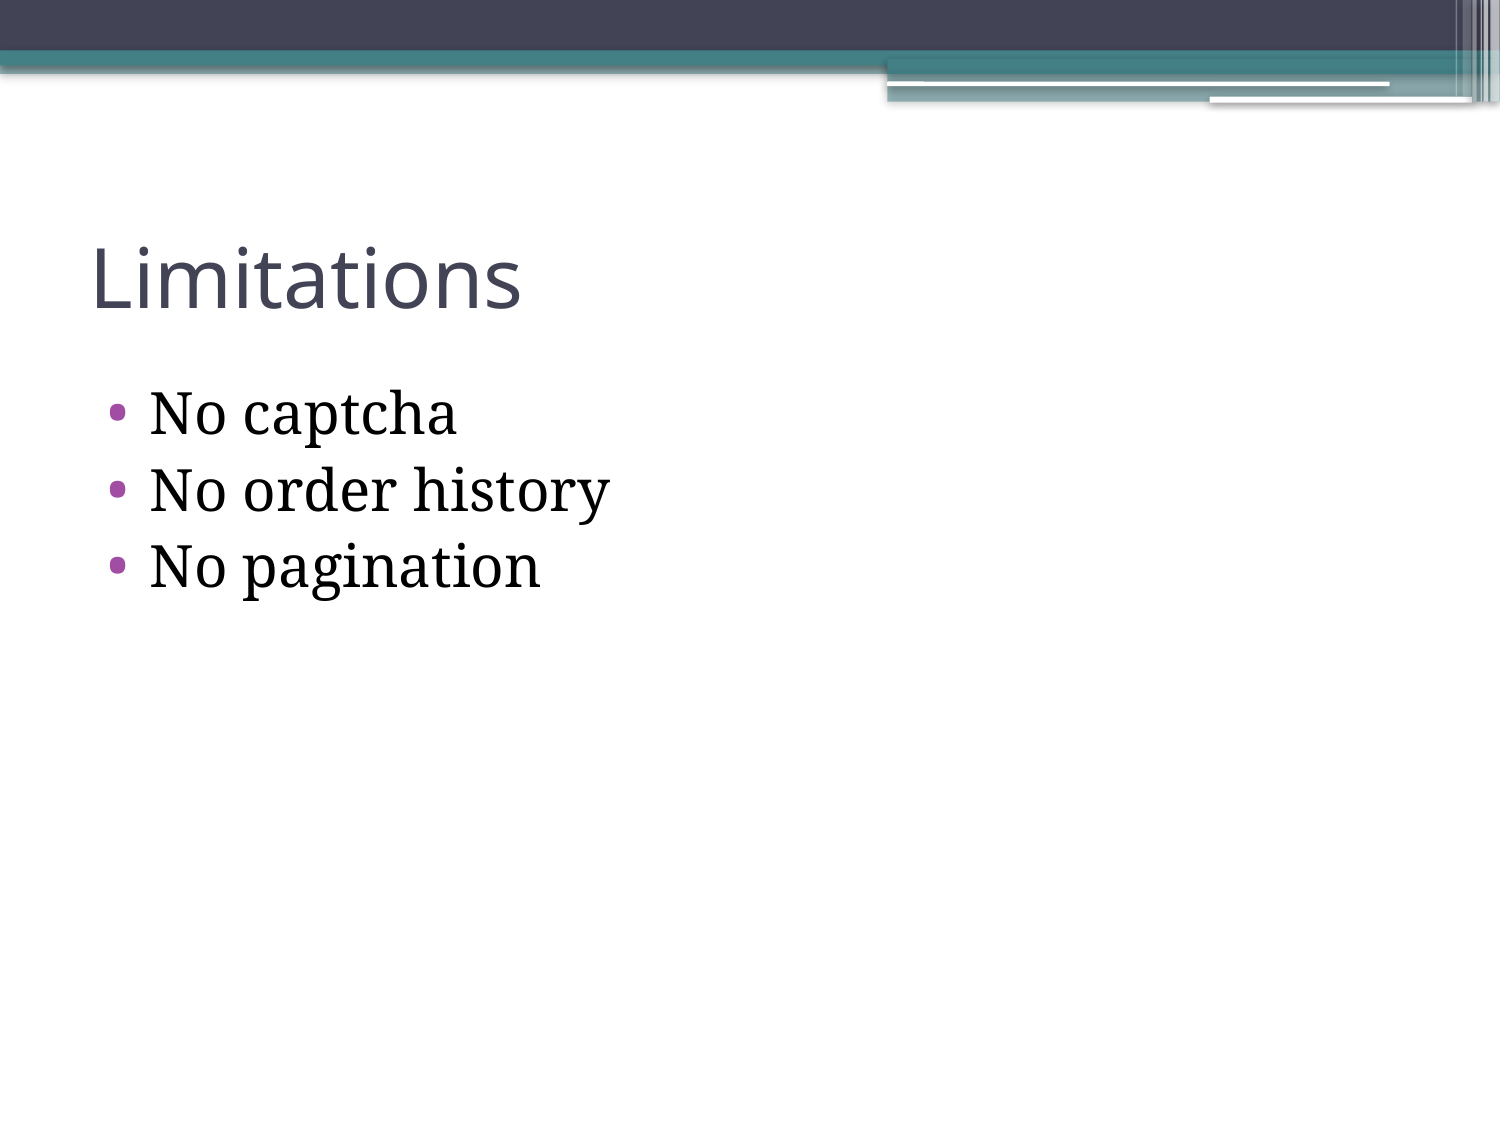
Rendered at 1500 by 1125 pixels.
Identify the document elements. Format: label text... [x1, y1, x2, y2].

list No captcha No order history No pagination [75, 368, 1425, 1079]
title Limitations [75, 187, 1425, 363]
